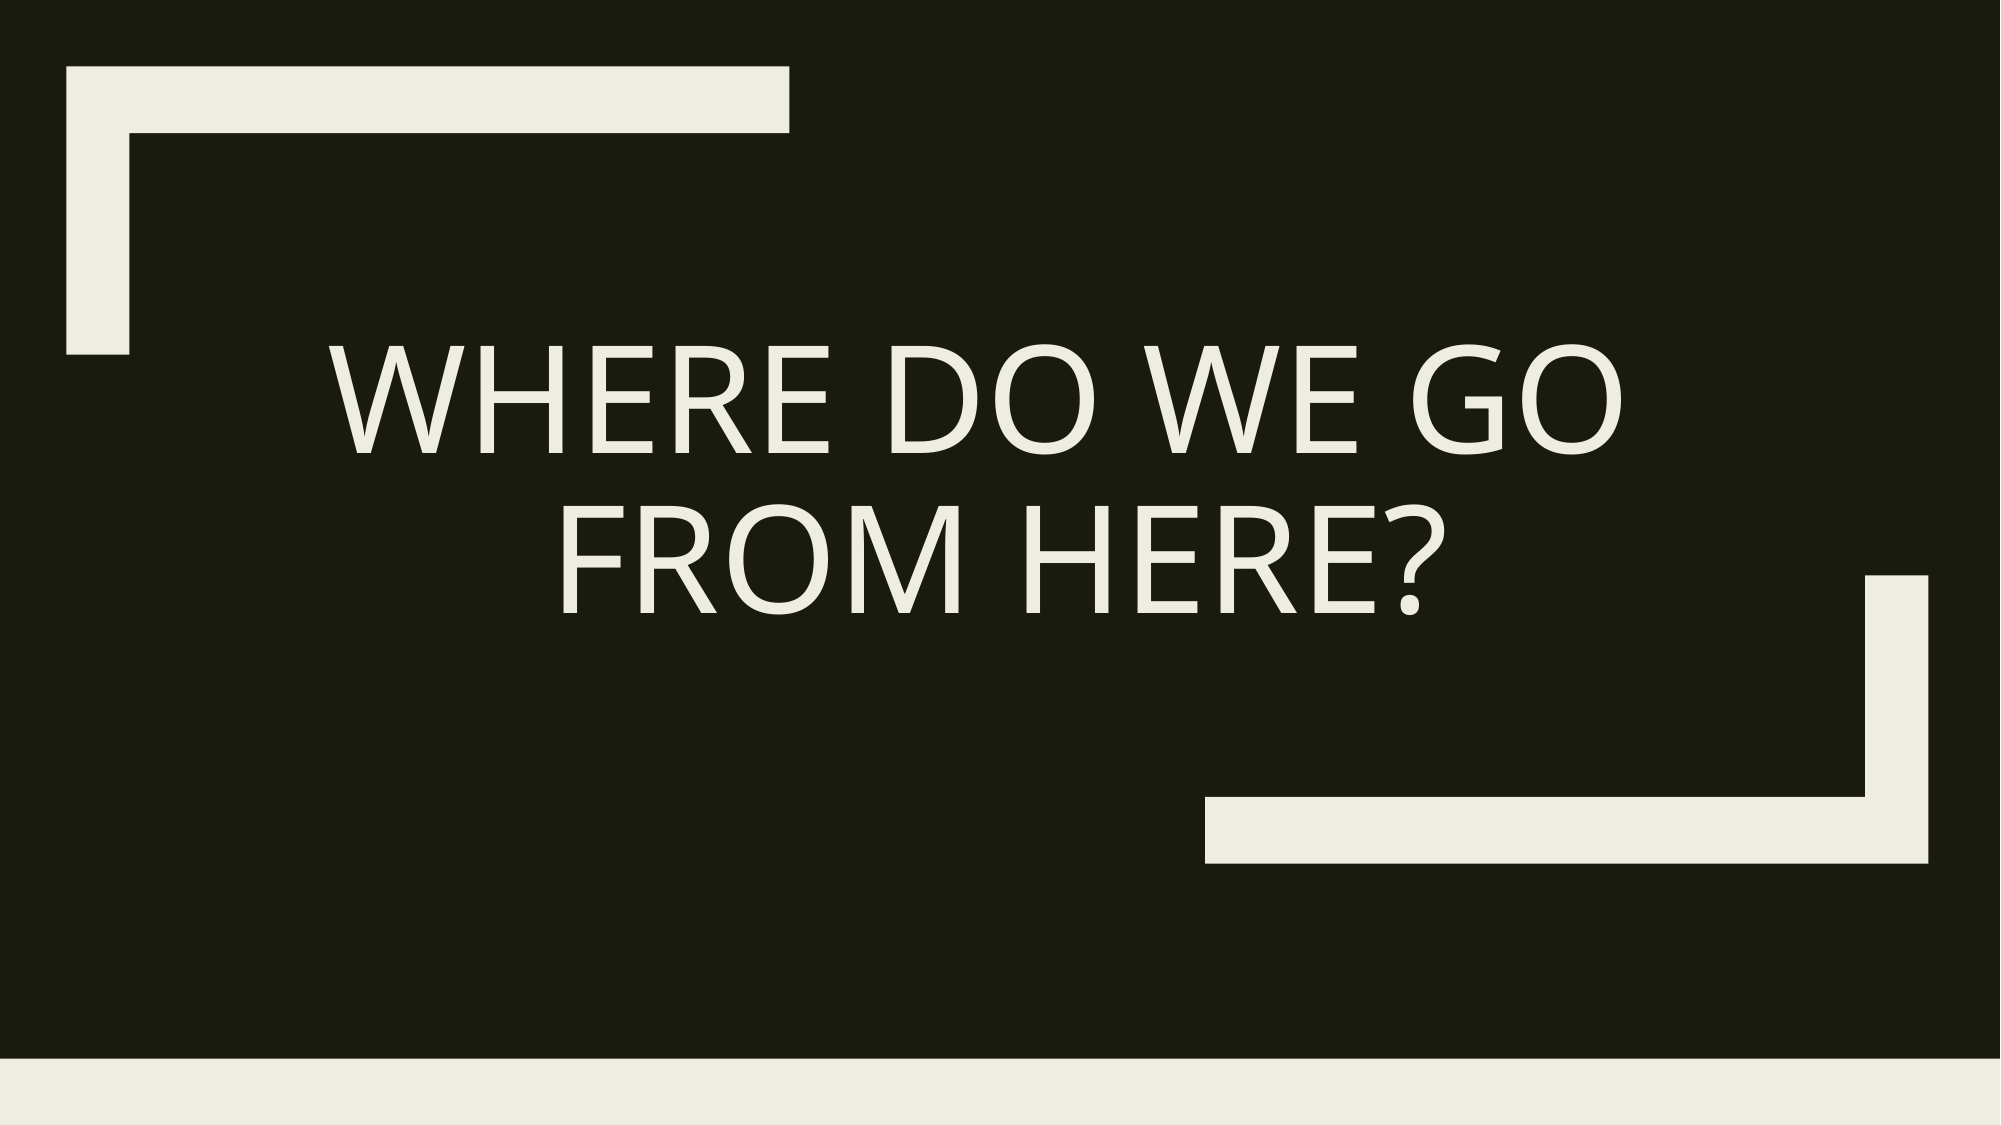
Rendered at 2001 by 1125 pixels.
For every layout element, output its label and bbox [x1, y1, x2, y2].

text_box [66, 66, 790, 355]
text_box [0, 0, 2000, 1056]
text_box [1875, 575, 1929, 864]
text_box [123, 122, 1875, 1000]
text_box [0, 1056, 2000, 1125]
